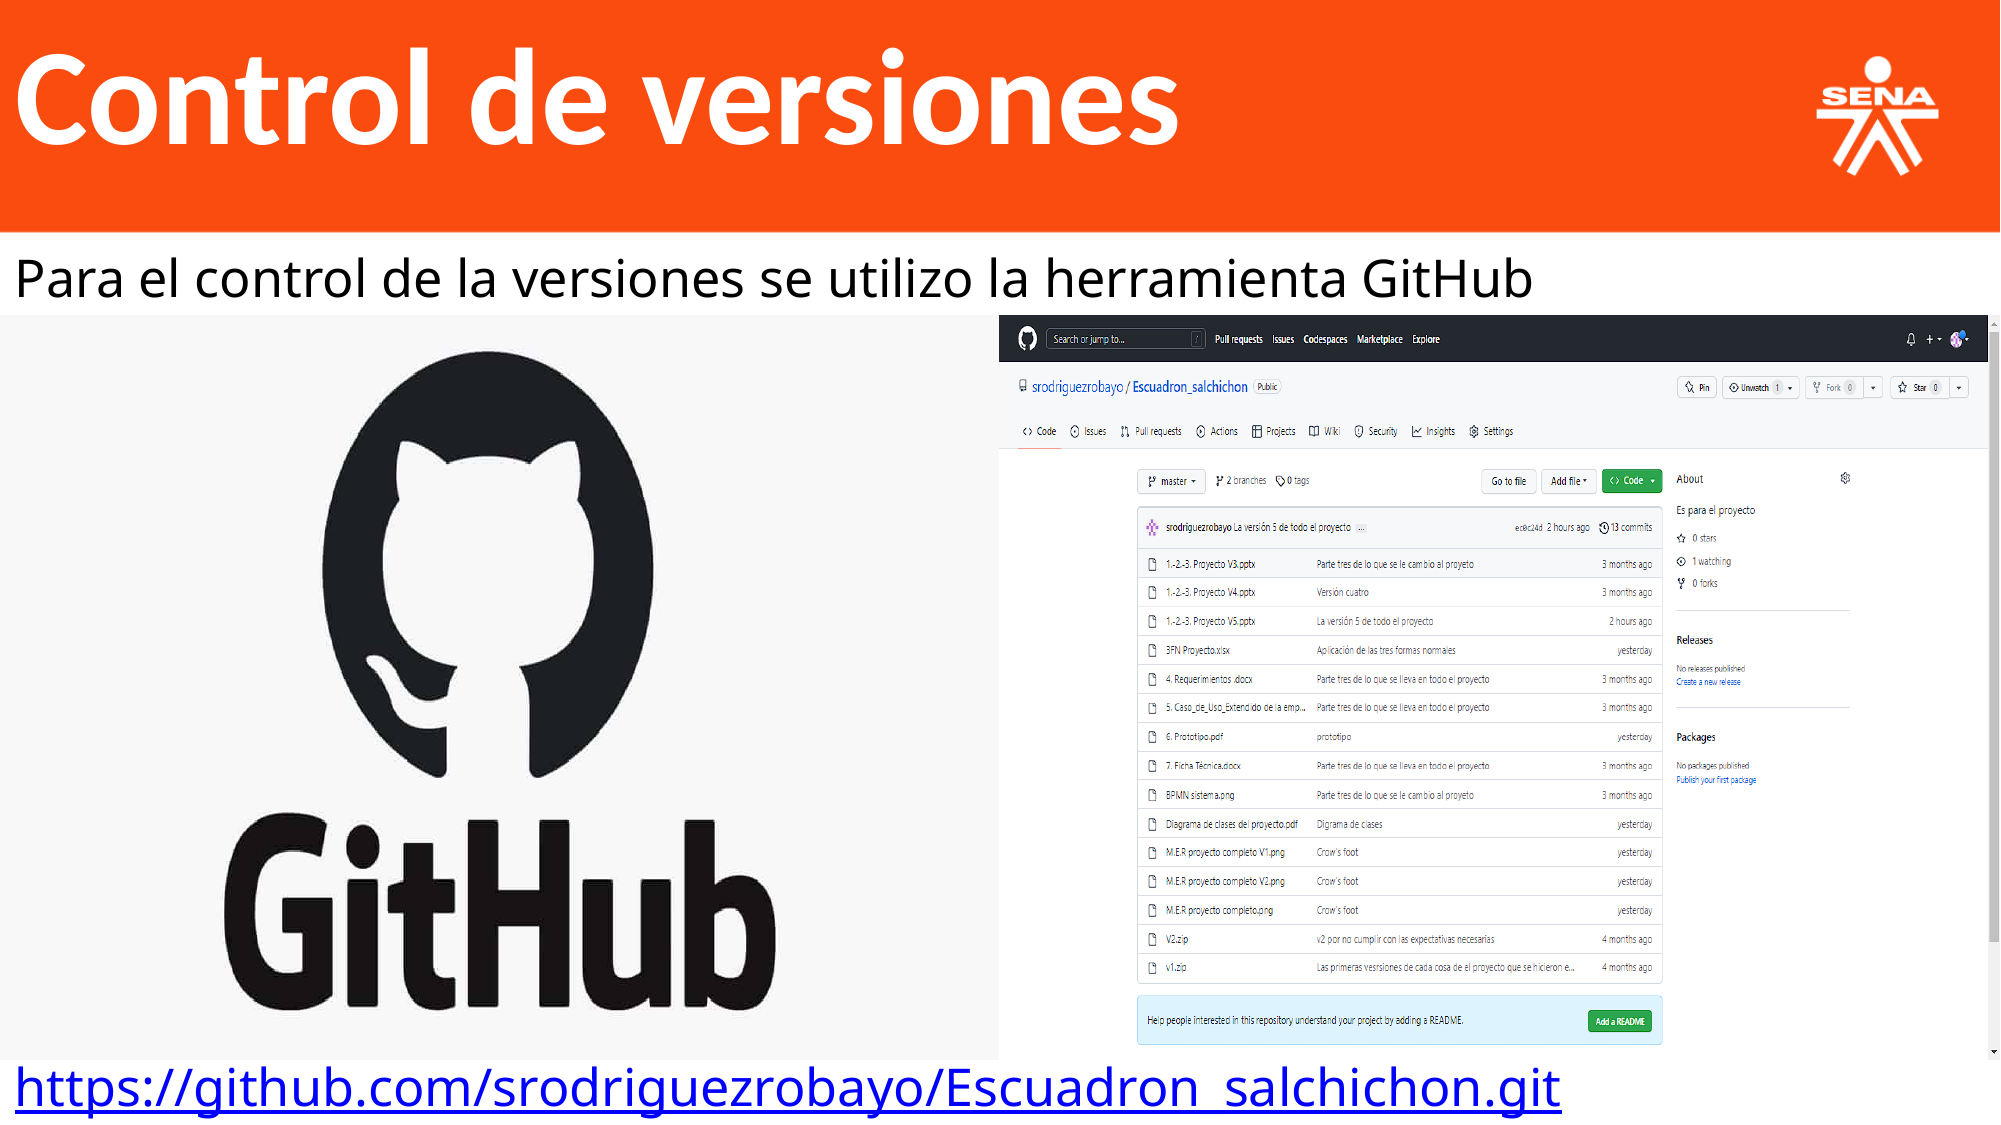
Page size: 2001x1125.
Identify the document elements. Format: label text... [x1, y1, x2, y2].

picture [0, 315, 2000, 1060]
picture [0, 0, 2000, 237]
text_box Para el control de la versiones se utilizo la herramienta GitHub [0, 237, 2000, 314]
text_box Control de versiones [0, 0, 1459, 180]
text_box https://github.com/srodriguezrobayo/Escuadron_salchichon.git [0, 1071, 2000, 1125]
